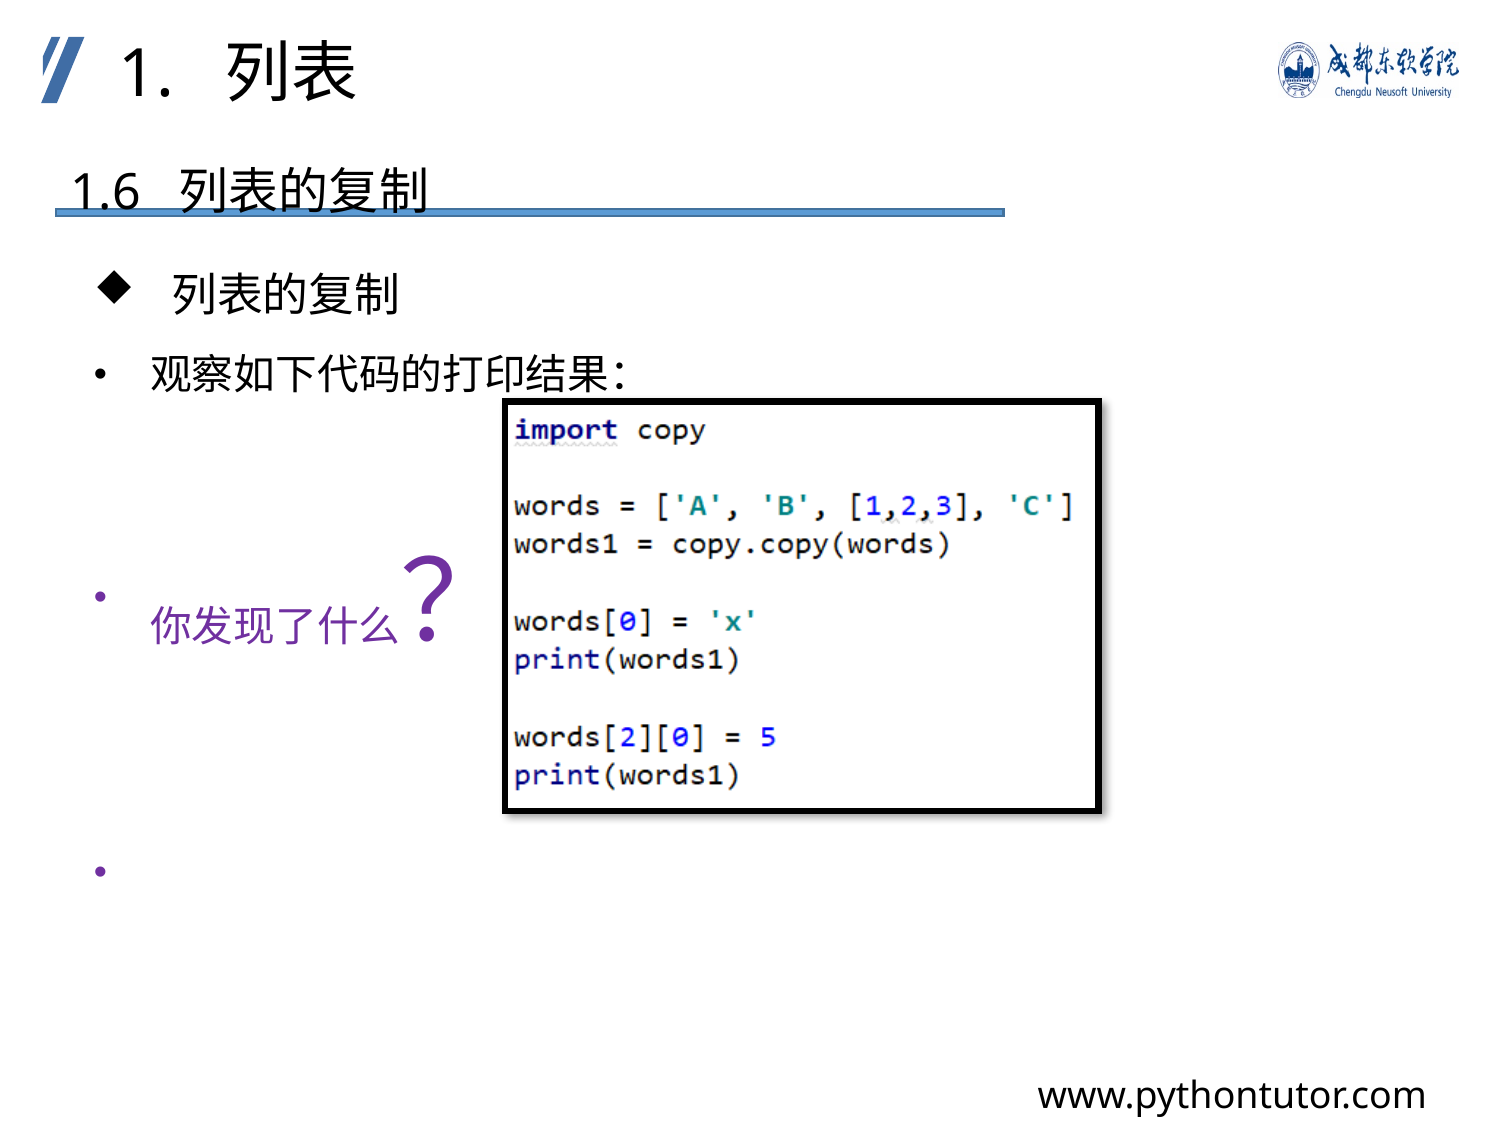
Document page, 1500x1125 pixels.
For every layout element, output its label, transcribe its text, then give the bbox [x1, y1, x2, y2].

text_box www.pythontutor.com [1022, 1063, 1500, 1124]
picture [508, 404, 1096, 808]
text_box 1.6 列表的复制 [55, 122, 873, 227]
text_box 1. 列表 [103, 30, 1228, 119]
text_box [873, 208, 1005, 217]
picture [1278, 42, 1459, 98]
text_box 列表的复制 观察如下代码的打印结果： 你发现了什么？ [79, 230, 1370, 904]
